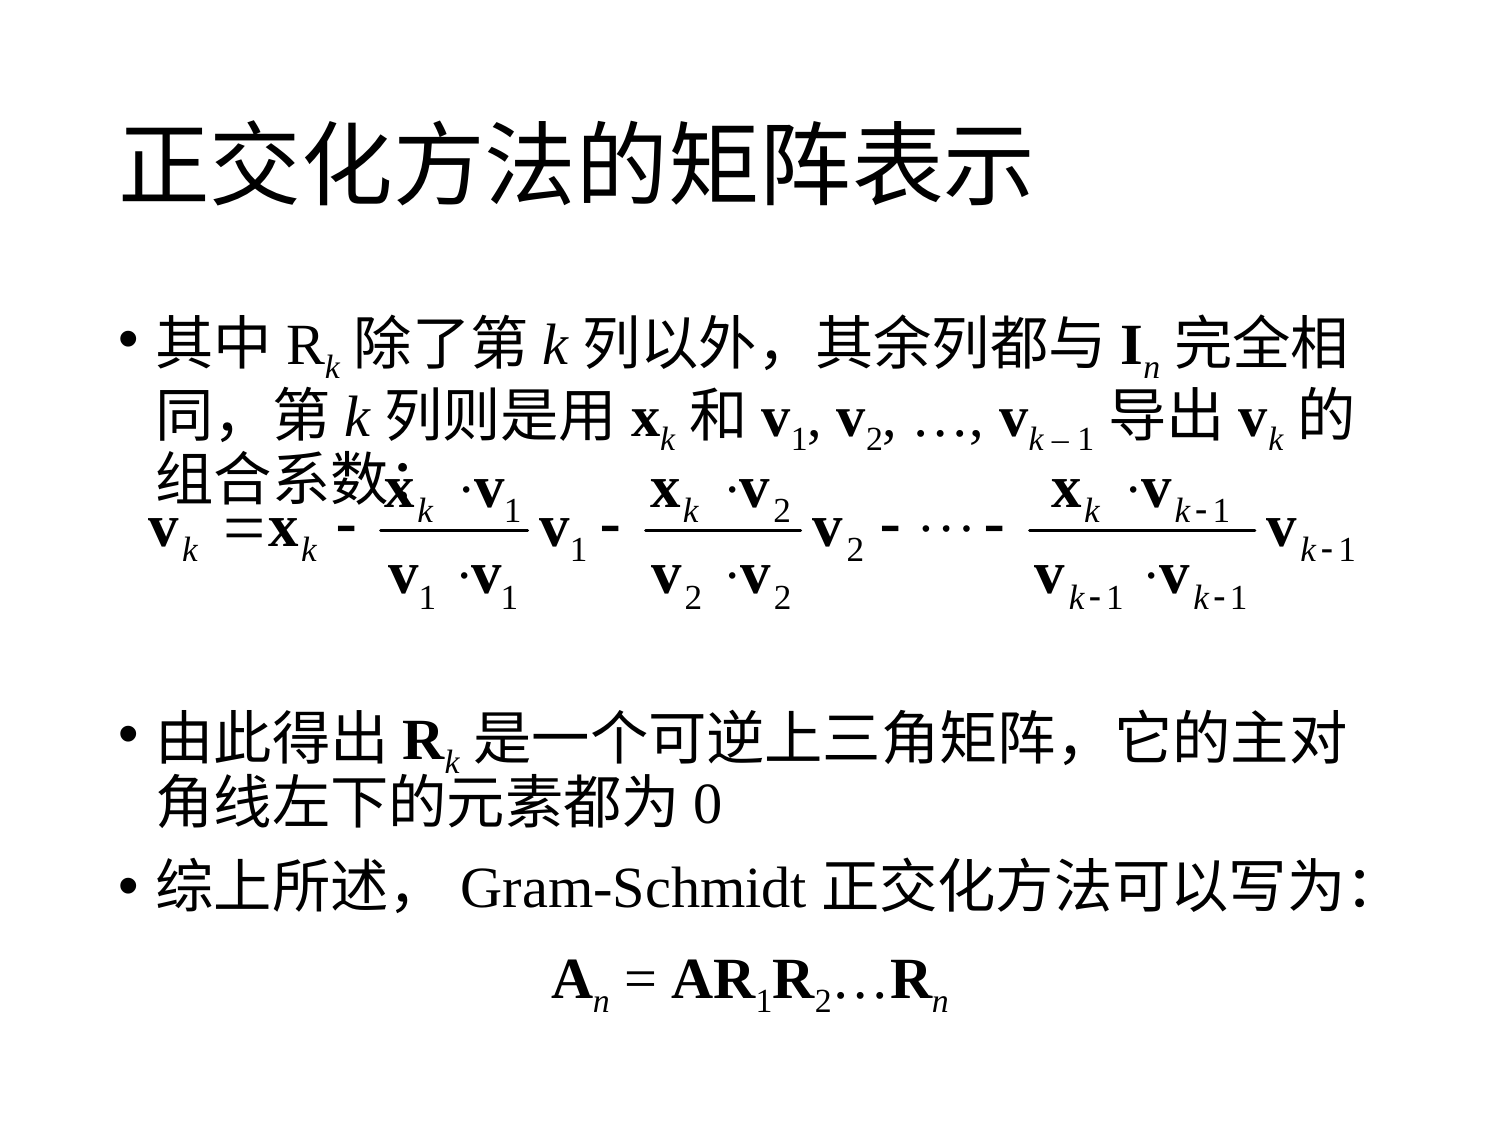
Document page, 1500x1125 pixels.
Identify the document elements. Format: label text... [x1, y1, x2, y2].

list 其中Rk除了第k列以外，其余列都与In完全相同，第k列则是用xk和v1, v2, …, vk – 1导出vk的组合系数： 由此得出Rk是一个可逆上三角矩阵，它的主对角线左下的元素都为0 综上所述，Gram-Schmidt正交化方法可以写为： An = AR1R2…Rn [103, 299, 1397, 975]
title 正交化方法的矩阵表示 [103, 59, 1397, 278]
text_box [137, 449, 1363, 623]
